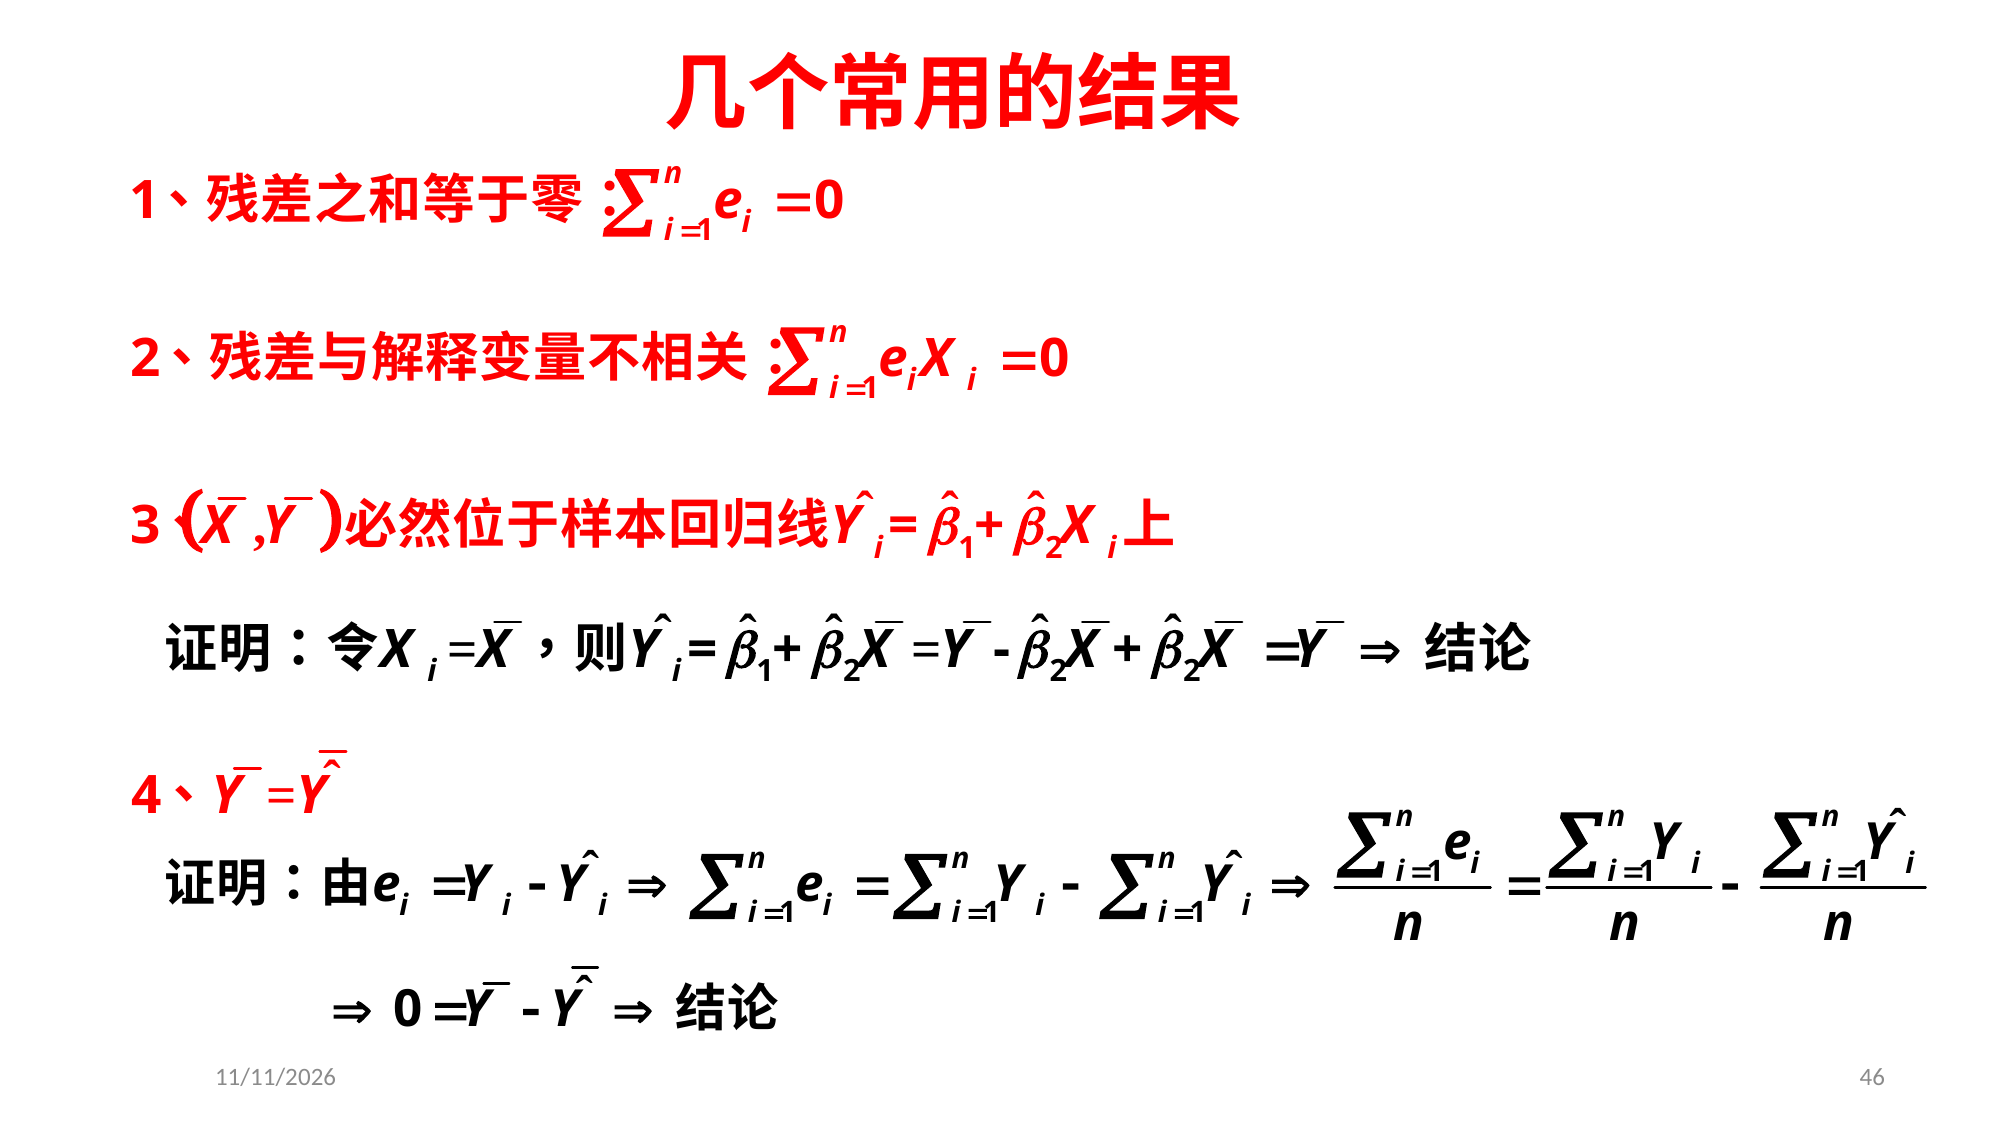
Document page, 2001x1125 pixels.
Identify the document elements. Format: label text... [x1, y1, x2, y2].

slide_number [200, 1043, 617, 1113]
slide_number 46 [1483, 1043, 1900, 1113]
title 几个常用的结果 [649, 17, 1348, 148]
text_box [124, 305, 1077, 412]
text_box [124, 738, 360, 832]
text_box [124, 482, 1187, 580]
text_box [157, 605, 1544, 694]
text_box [124, 147, 851, 254]
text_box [157, 791, 1939, 1043]
